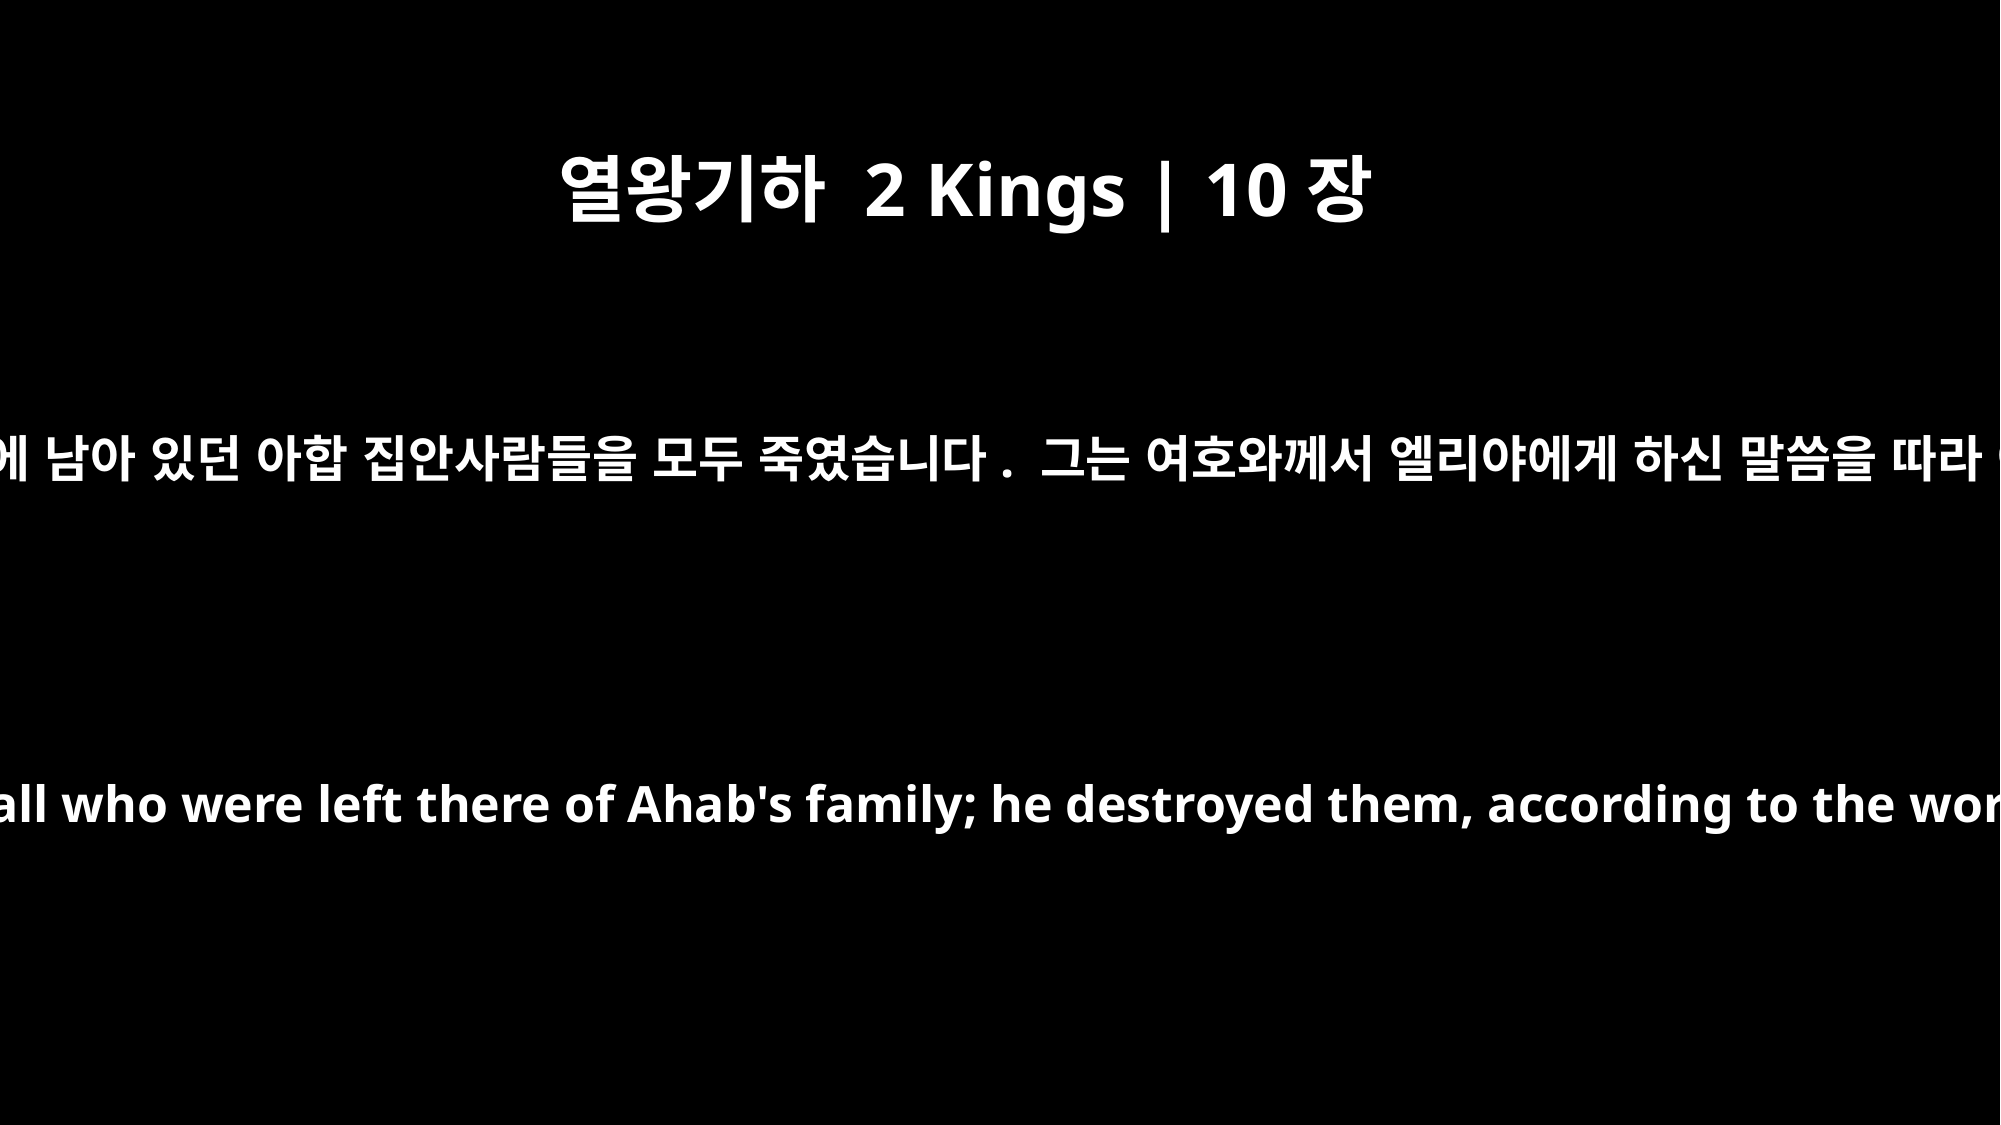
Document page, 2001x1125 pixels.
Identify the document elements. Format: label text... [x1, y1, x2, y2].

text_box 17 예후는 사마리아에 이르러 사마리아에 남아 있던 아합 집안사람들을 모두 죽였습니다. 그는 여호와께서 엘리야에게 하신 말씀을 따라 아합 집안을 멸망시킨 것입니다. [0, 359, 2000, 495]
text_box 열왕기하 2 Kings | 10장 [543, 136, 1389, 239]
text_box When Jehu came to Samaria, he killed all who were left there of Ahab's family; he destroyed them, according to the word of the LORD spoken to Elijah. [0, 764, 2000, 840]
